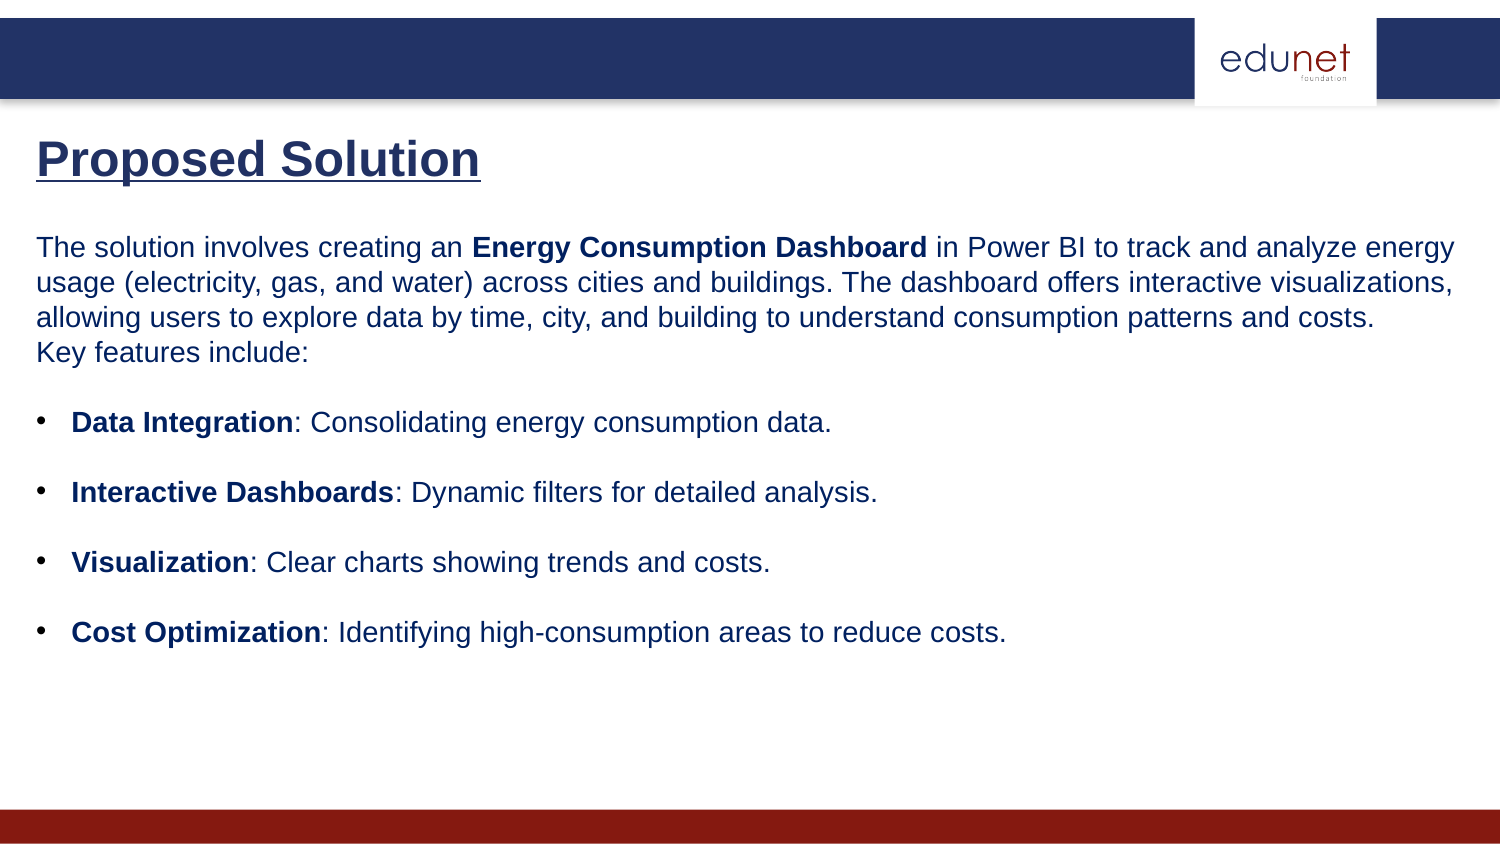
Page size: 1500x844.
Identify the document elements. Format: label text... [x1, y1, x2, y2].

text_box The solution involves creating an Energy Consumption Dashboard in Power BI to track and analyze energy usage (electricity, gas, and water) across cities and buildings. The dashboard offers interactive visualizations, allowing users to explore data by time, city, and building to understand consumption patterns and costs. Key features include: Data Integration: Consolidating energy consumption data. Interactive Dashboards: Dynamic filters for detailed analysis. Visualization: Clear charts showing trends and costs. Cost Optimization: Identifying high-consumption areas to reduce costs. [21, 213, 1471, 796]
title Proposed Solution [21, 111, 525, 201]
picture [1215, 38, 1356, 86]
